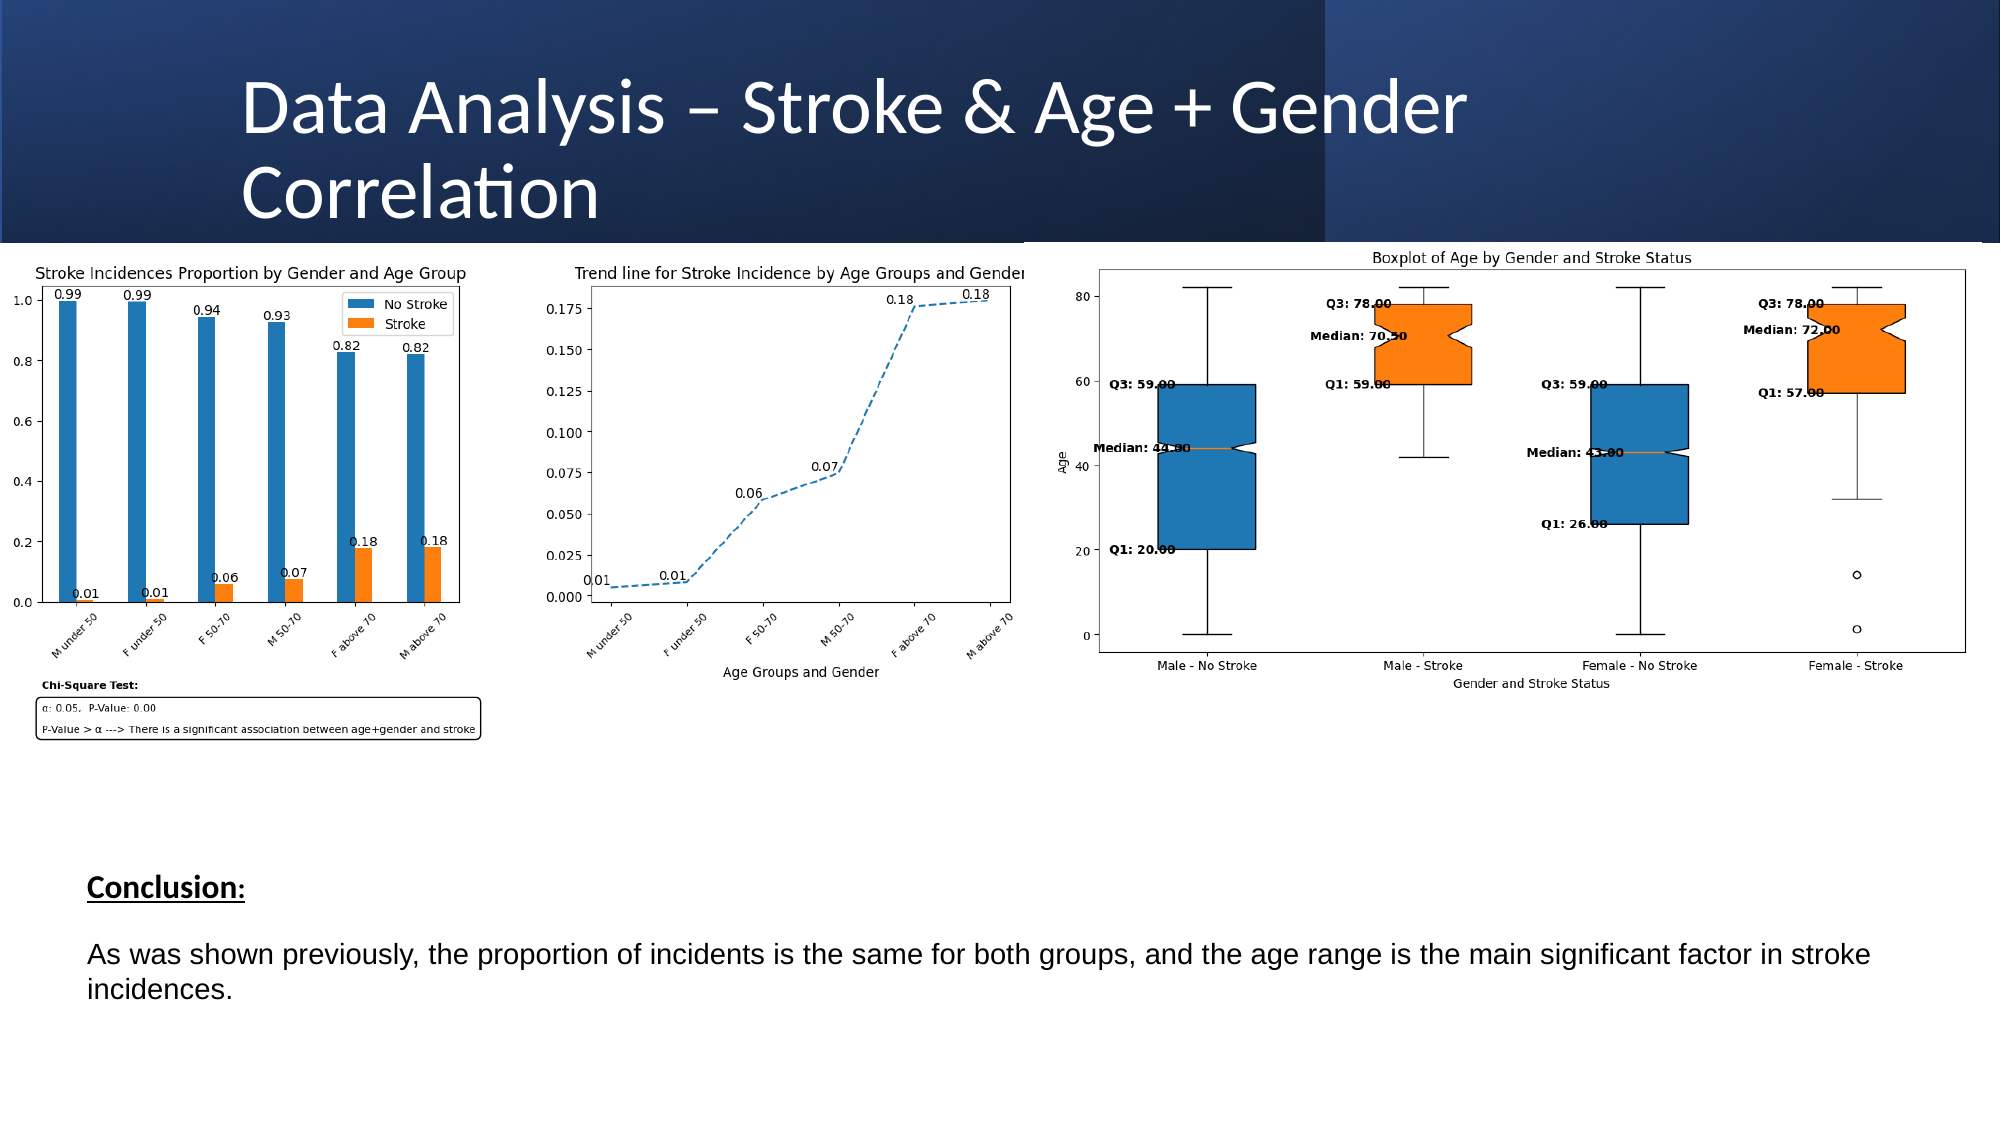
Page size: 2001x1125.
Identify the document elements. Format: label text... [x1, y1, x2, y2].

picture [1, 242, 1983, 742]
title Data Analysis – Stroke & Age + Gender Correlation [226, 57, 1822, 243]
text_box Conclusion: As was shown previously, the proportion of incidents is the same for both groups, and the age range is the main significant factor in stroke incidences. [72, 858, 1952, 1013]
text_box [2, 0, 2000, 243]
